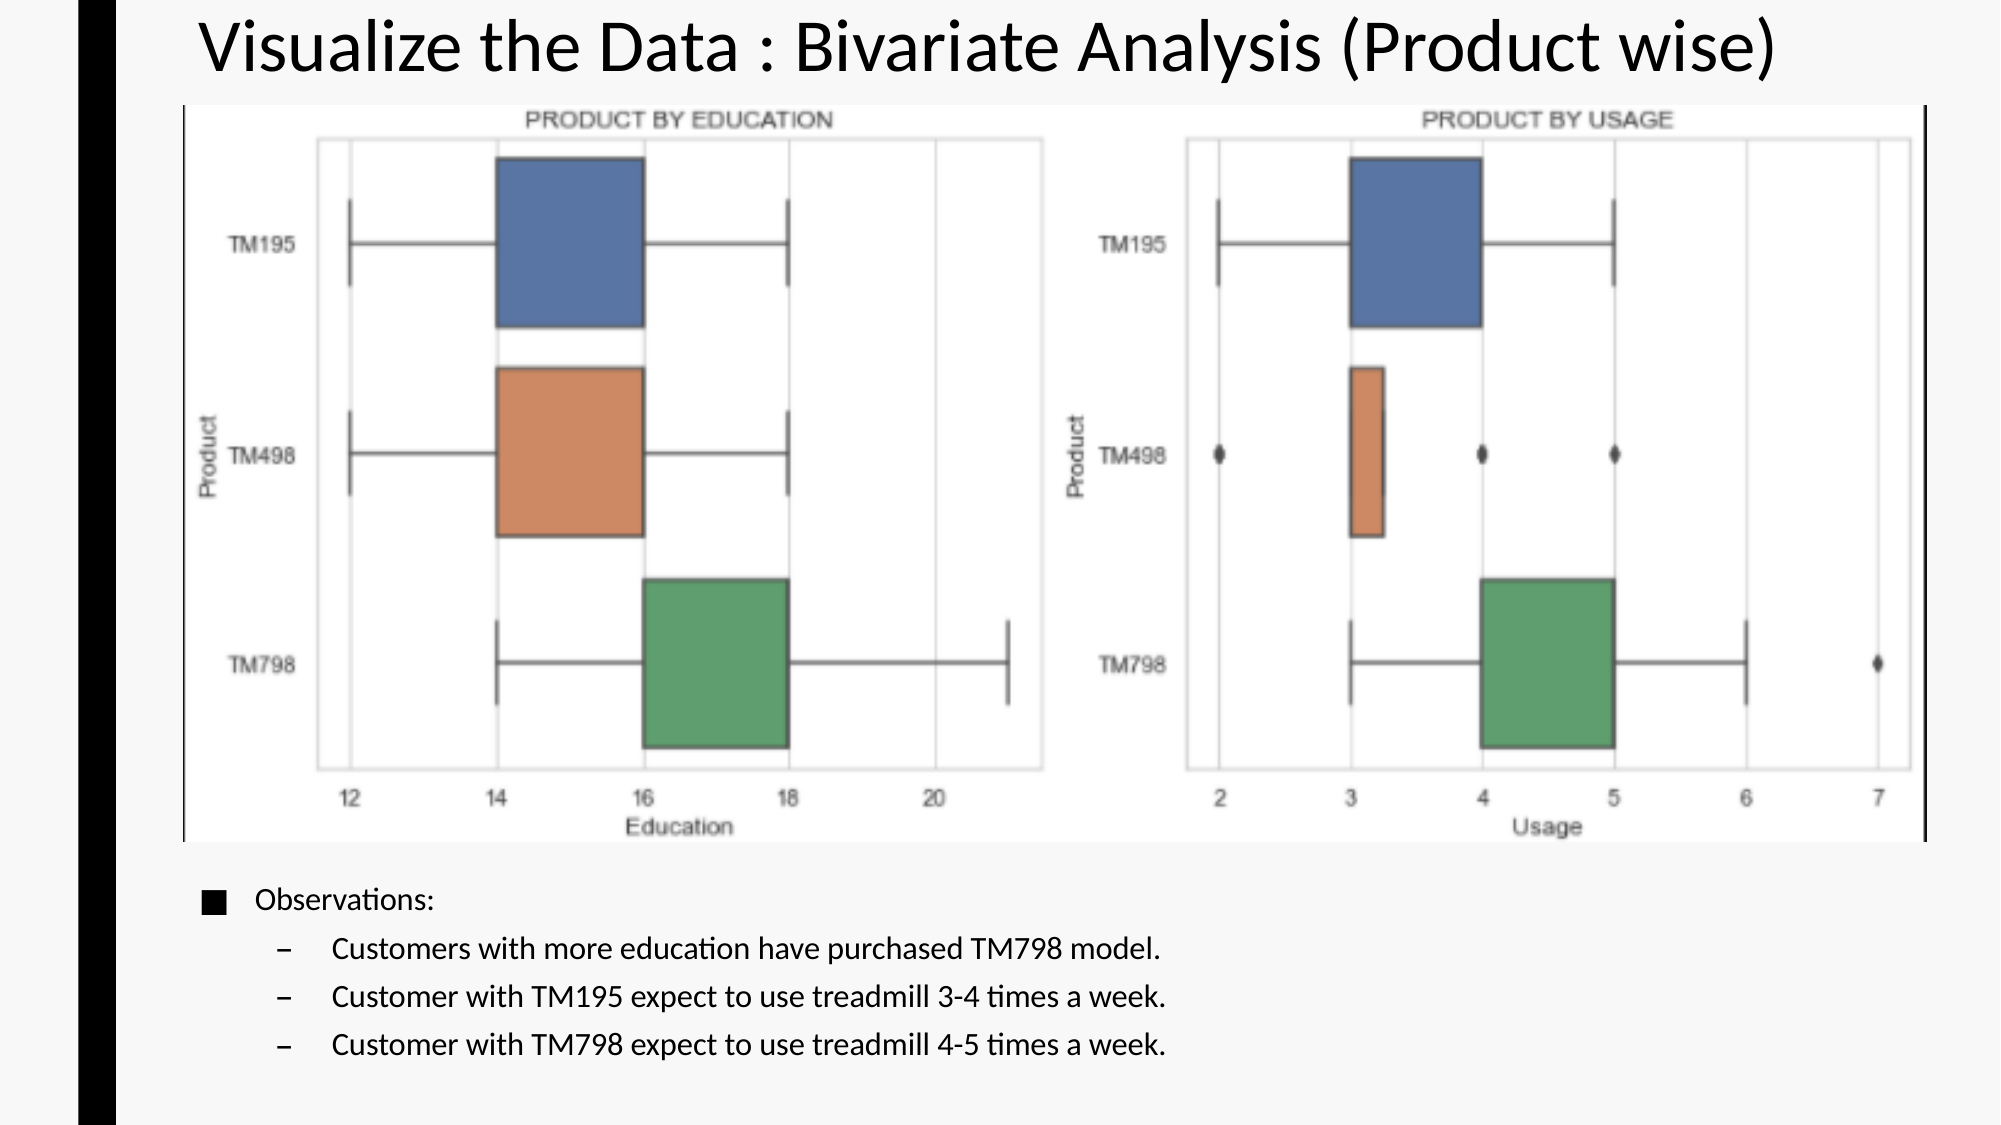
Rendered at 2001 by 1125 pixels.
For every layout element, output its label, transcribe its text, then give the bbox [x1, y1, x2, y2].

picture [183, 105, 1927, 842]
title Visualize the Data : Bivariate Analysis (Product wise) [183, 0, 1940, 122]
list Observations: Customers with more education have purchased TM798 model. Customer with TM195 expect to use treadmill 3-4 times a week. Customer with TM798 expect to use treadmill 4-5 times a week. [183, 842, 1927, 1074]
